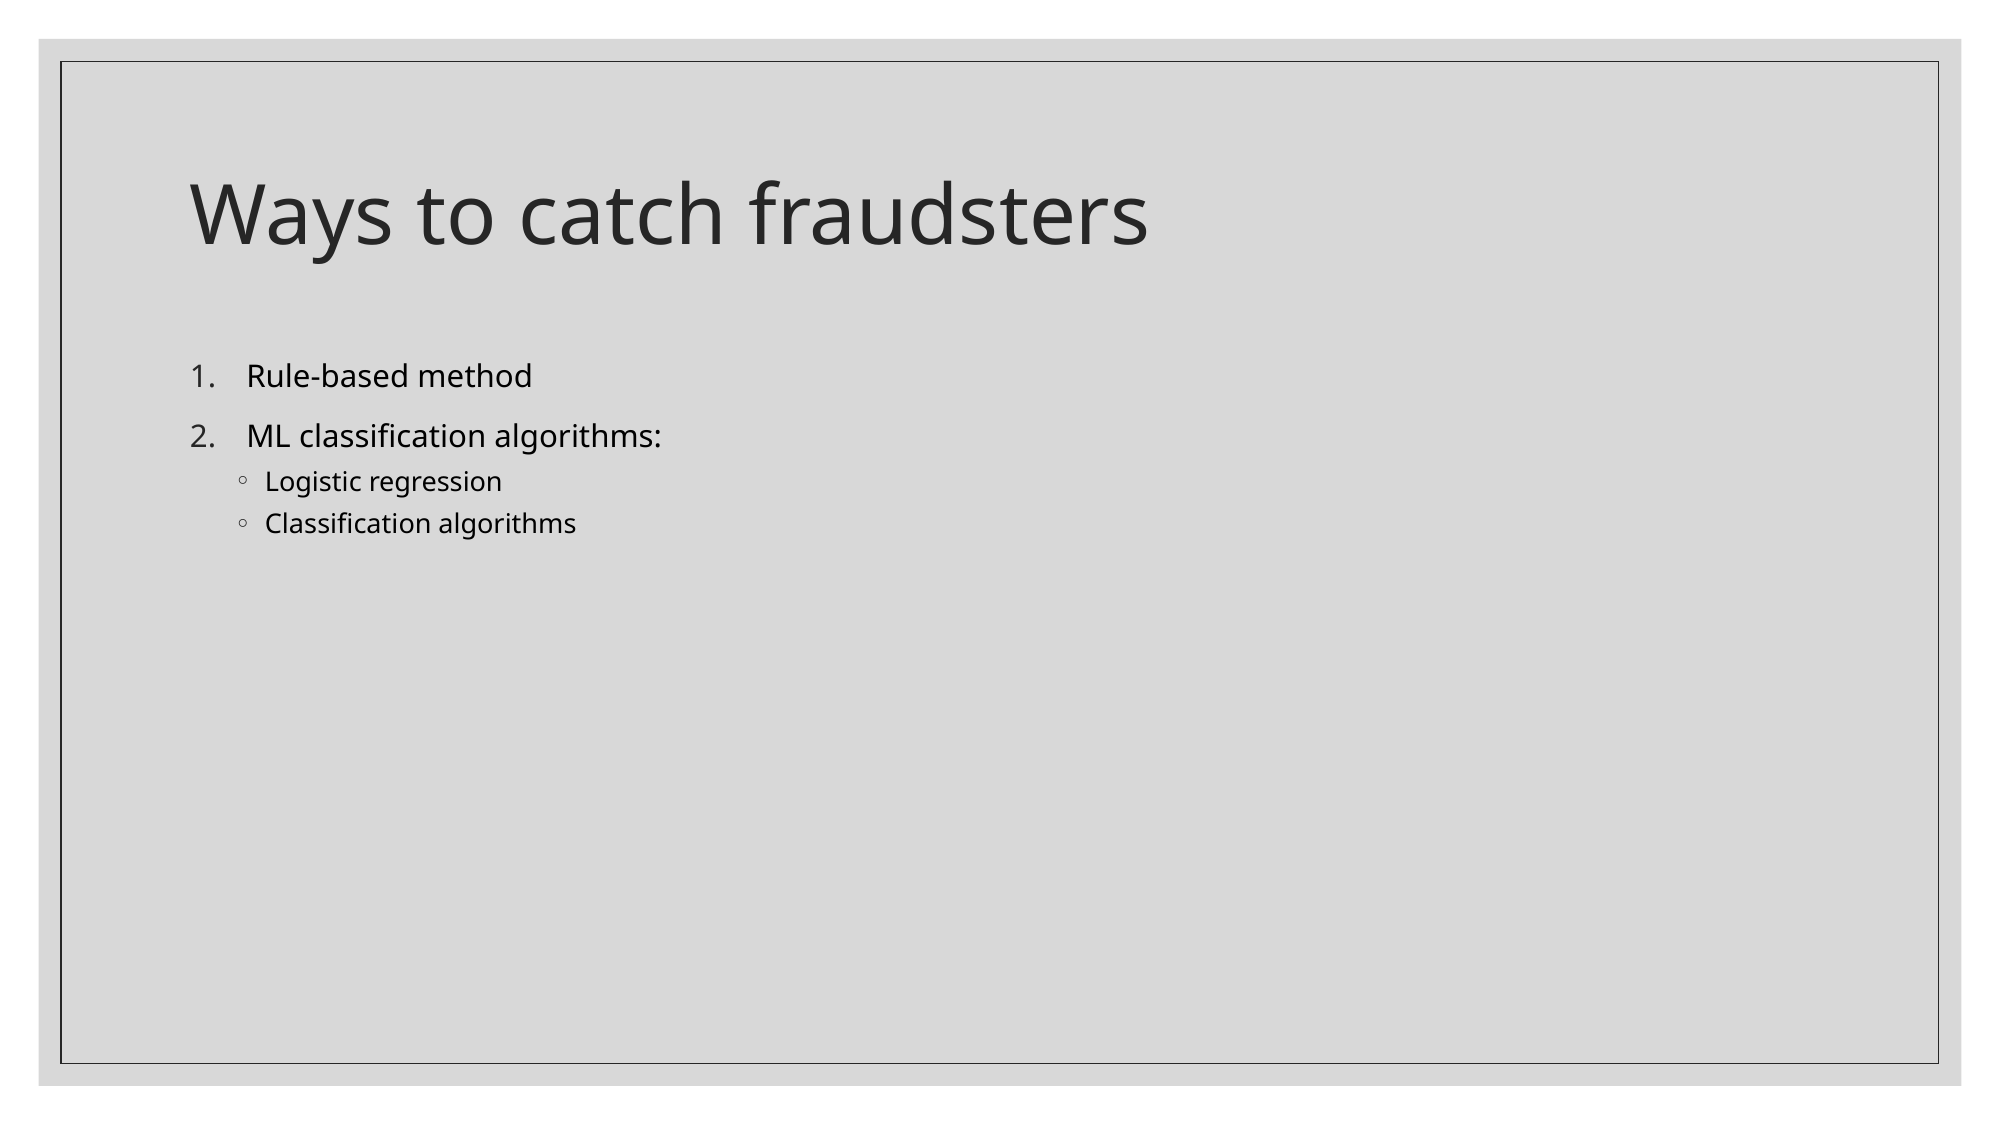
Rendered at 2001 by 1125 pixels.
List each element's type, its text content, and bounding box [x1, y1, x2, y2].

title Ways to catch fraudsters [174, 105, 1825, 331]
list Rule-based method ML classification algorithms: Logistic regression Classification algorithms [174, 345, 1825, 977]
